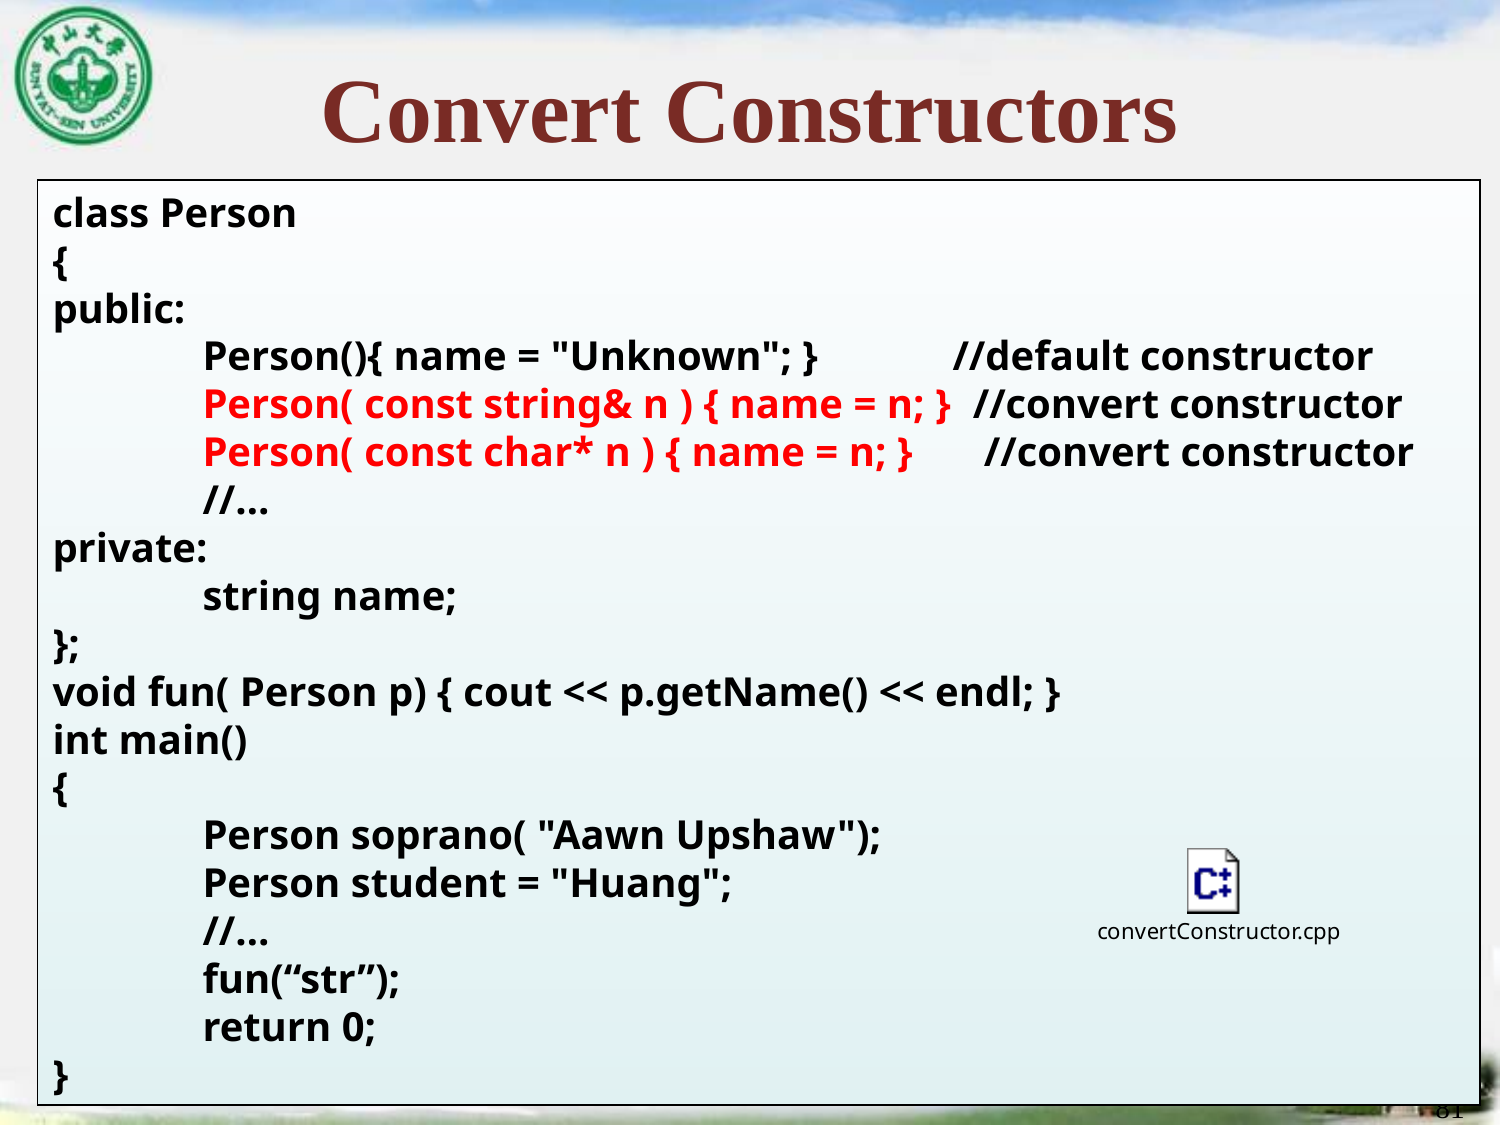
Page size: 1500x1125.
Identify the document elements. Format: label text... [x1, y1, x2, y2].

text_box class Person { public: Person(){ name = "Unknown"; } //default constructor Person( const string& n ) { name = n; } //convert constructor Person( const char* n ) { name = n; } //convert constructor //… private: string name; }; void fun( Person p) { cout << p.getName() << endl; } int main() { Person soprano( "Aawn Upshaw"); Person student = "Huang"; //… fun(“str”); return 0; } [37, 179, 1480, 1105]
title Convert Constructors [75, 24, 1425, 179]
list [1074, 848, 1365, 951]
slide_number 81 [1104, 1081, 1481, 1125]
picture [0, 0, 1500, 1125]
